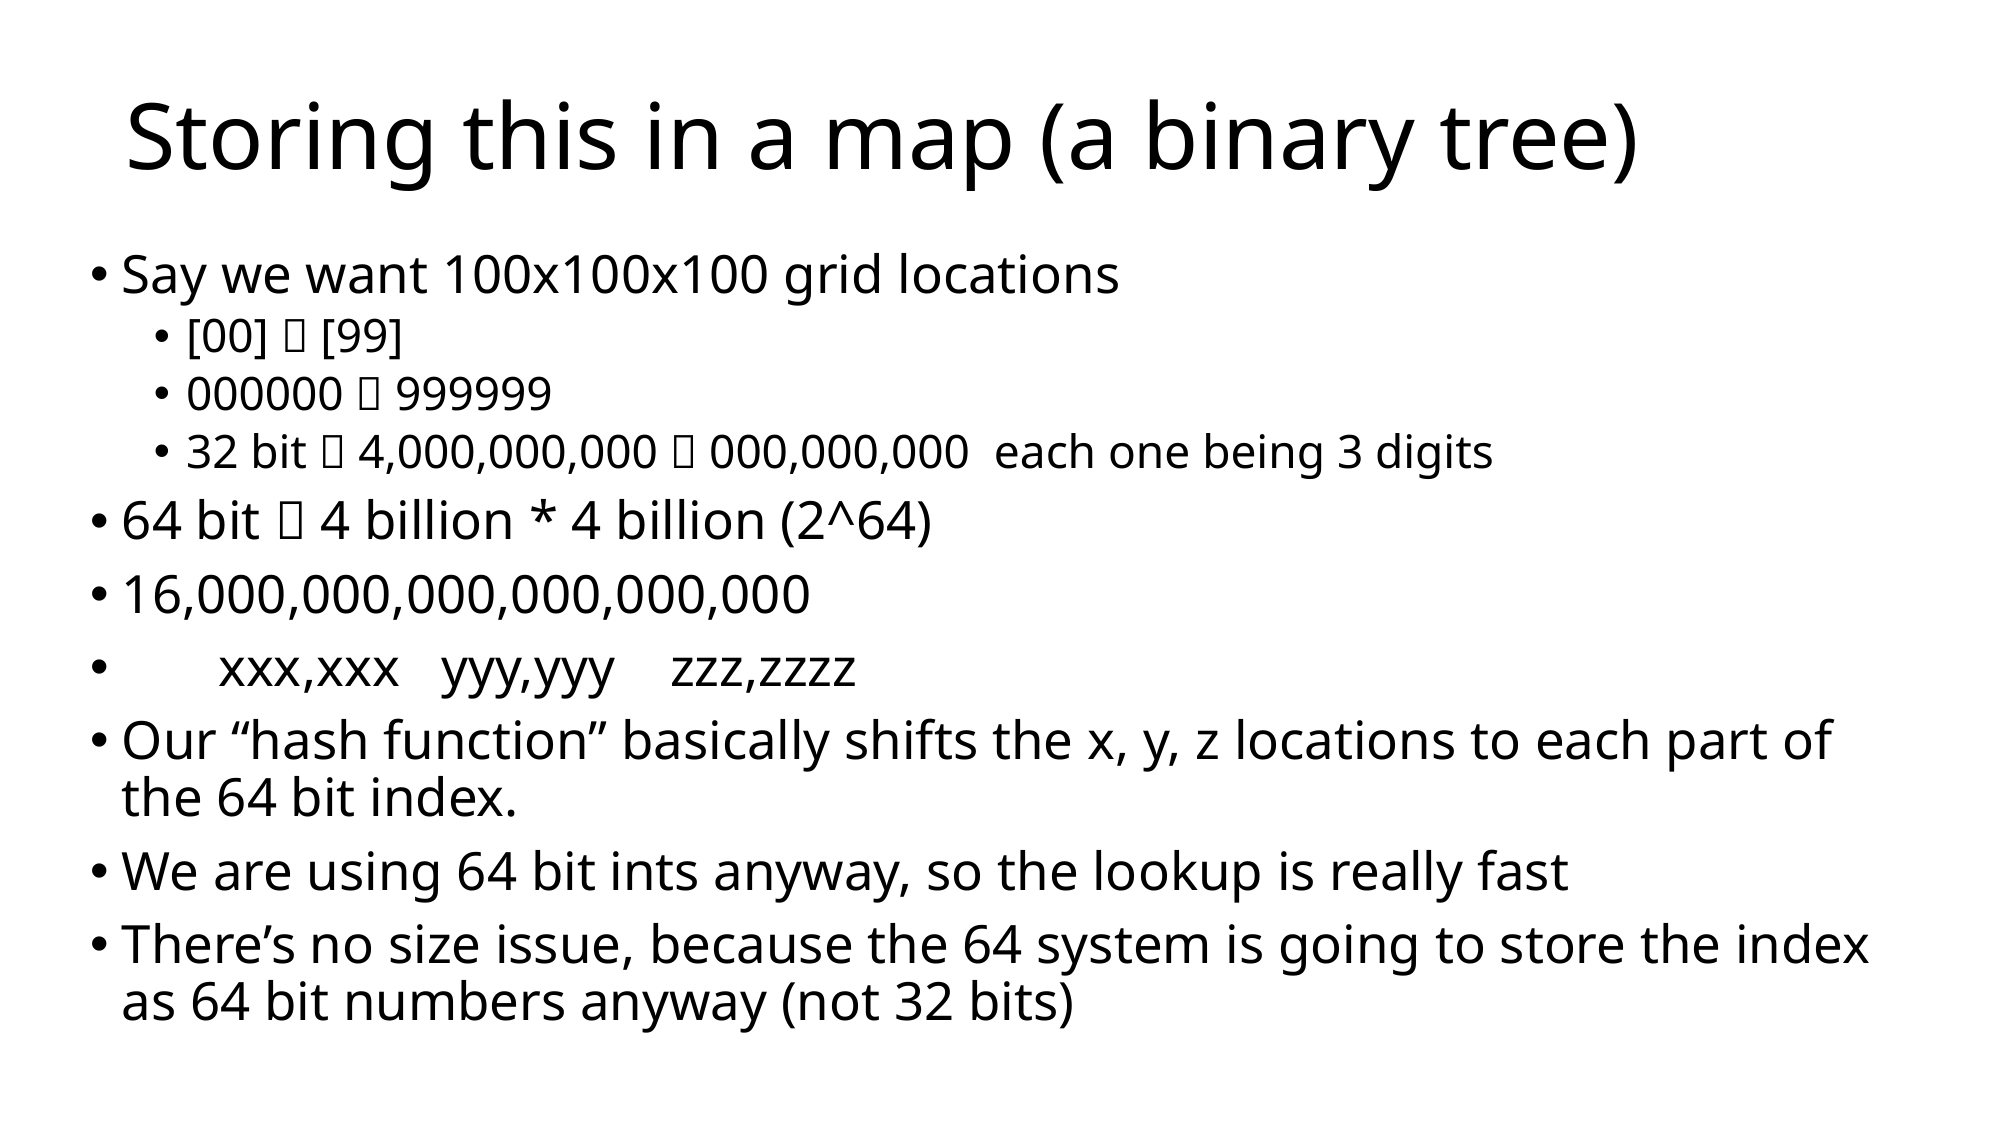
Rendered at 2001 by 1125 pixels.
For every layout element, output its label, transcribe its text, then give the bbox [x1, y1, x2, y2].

list Say we want 100x100x100 grid locations [00]  [99] 000000  999999 32 bit  4,000,000,000  000,000,000 each one being 3 digits 64 bit  4 billion * 4 billion (2^64) 16,000,000,000,000,000,000 xxx,xxx yyy,yyy zzz,zzzz Our “hash function” basically shifts the x, y, z locations to each part of the 64 bit index. We are using 64 bit ints anyway, so the lookup is really fast There’s no size issue, because the 64 system is going to store the index as 64 bit numbers anyway (not 32 bits) [75, 240, 1924, 1045]
title Storing this in a map (a binary tree) [110, 63, 1836, 217]
